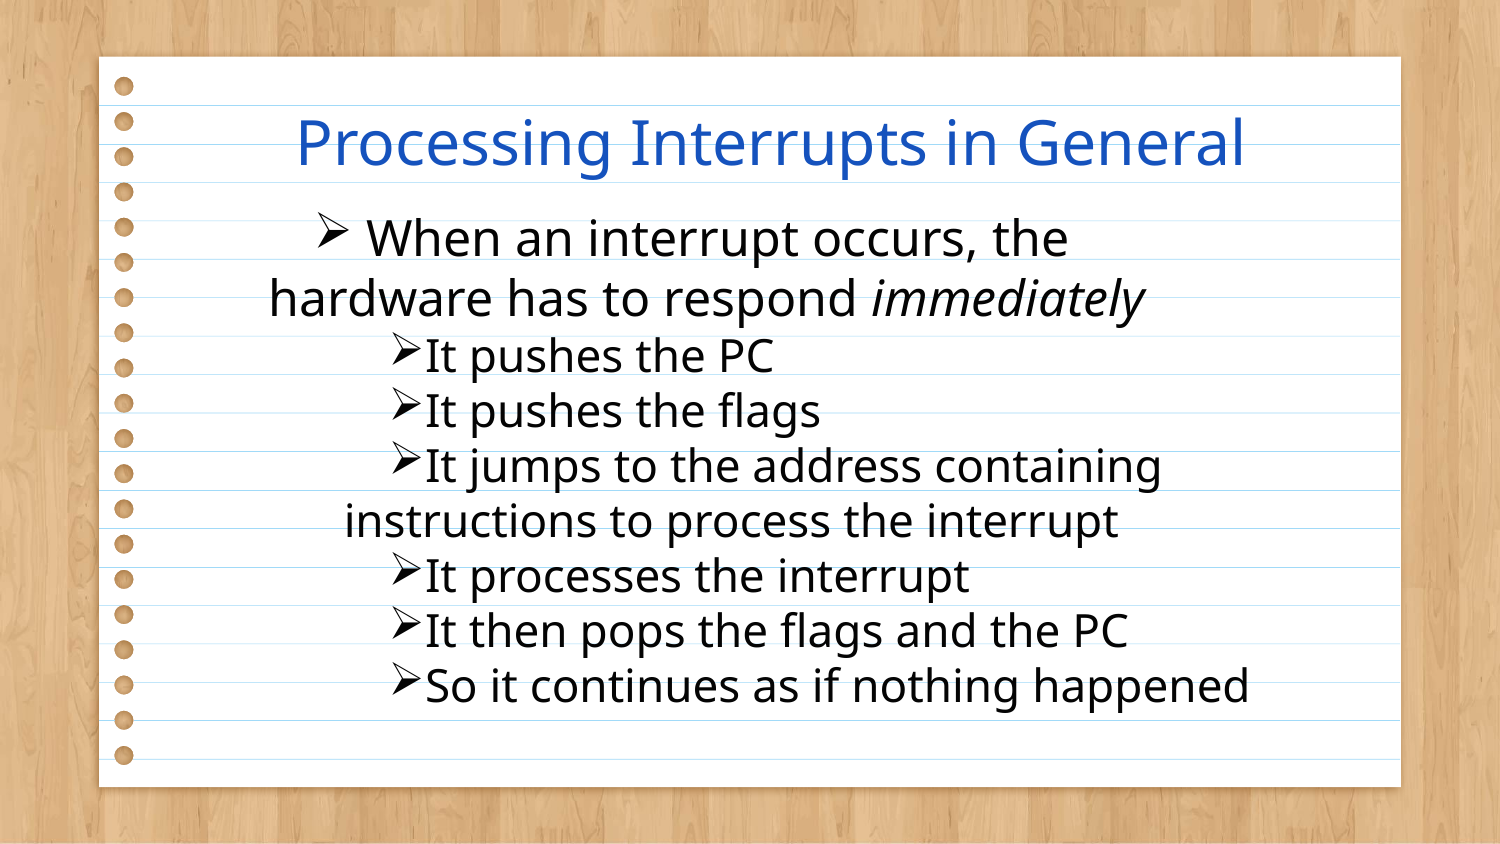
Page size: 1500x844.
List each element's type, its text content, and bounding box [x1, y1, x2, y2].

subtitle When an interrupt occurs, the hardware has to respond immediately It pushes the PC It pushes the flags It jumps to the address containing instructions to process the interrupt It processes the interrupt It then pops the flags and the PC So it continues as if nothing happened [215, 192, 1285, 733]
picture [0, 0, 1500, 844]
title Processing Interrupts in General [153, 87, 1390, 192]
